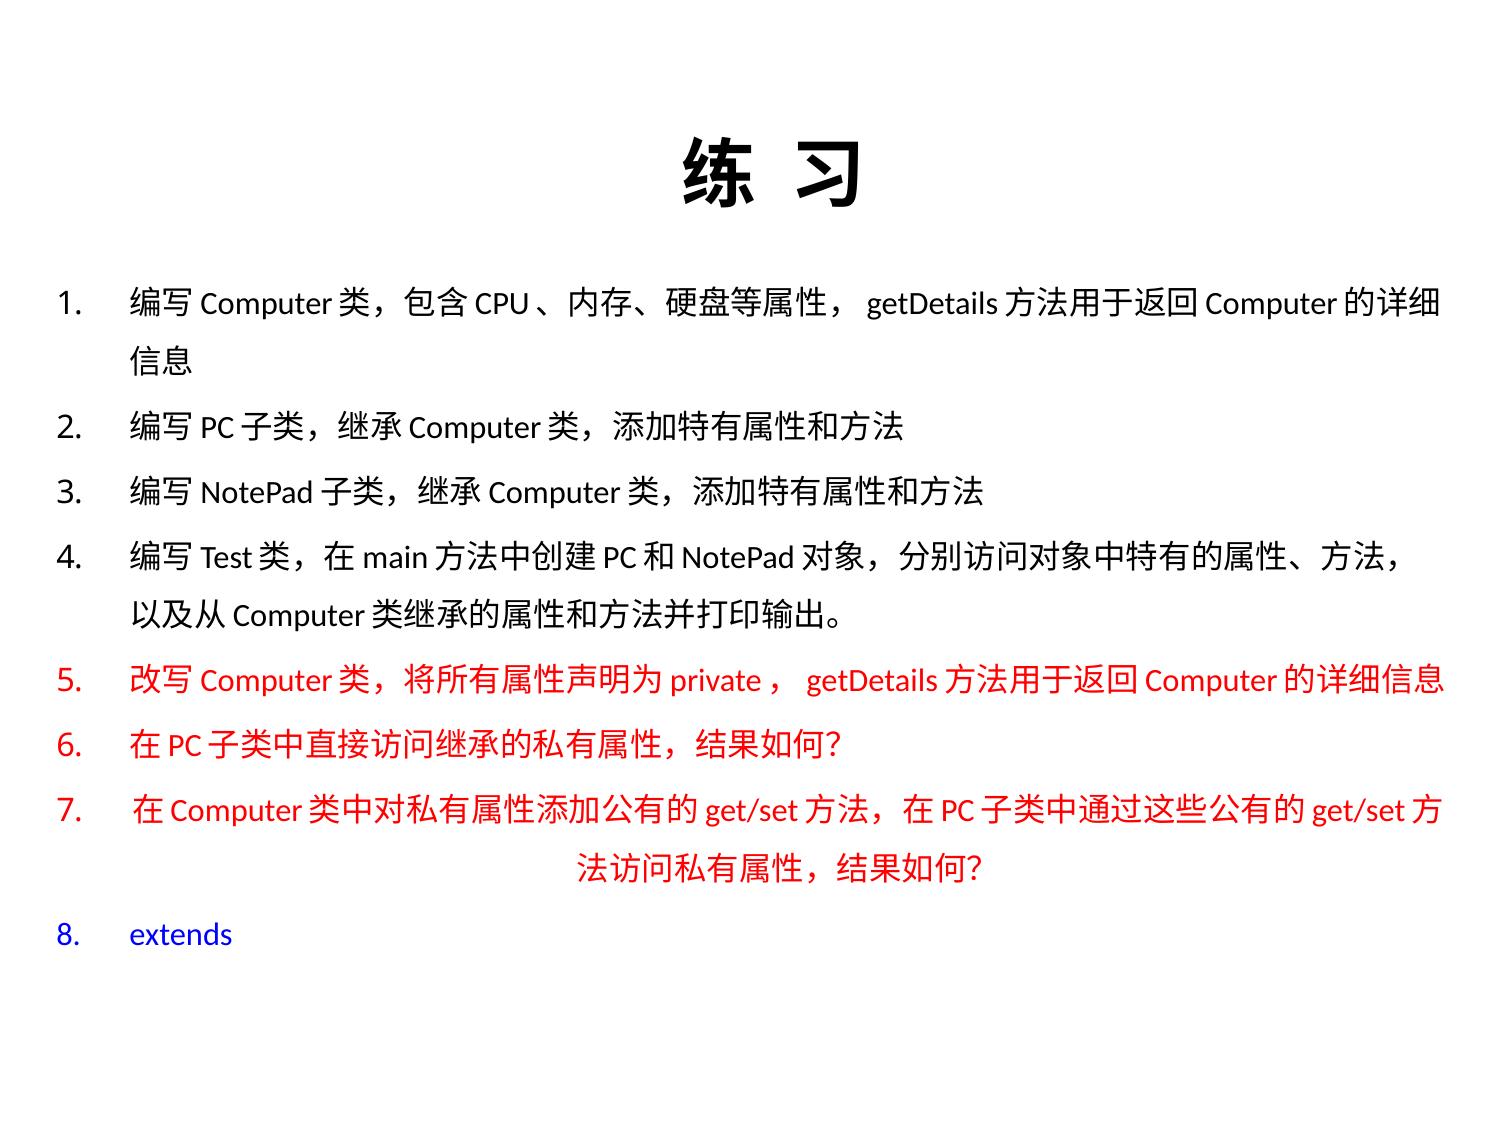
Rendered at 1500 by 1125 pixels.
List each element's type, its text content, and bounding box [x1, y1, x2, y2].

title 练 习 [490, 113, 1058, 231]
list 编写Computer类，包含CPU、内存、硬盘等属性，getDetails方法用于返回Computer的详细信息 编写PC子类，继承Computer类，添加特有属性和方法 编写NotePad子类，继承Computer类，添加特有属性和方法 编写Test类，在main方法中创建PC和NotePad对象，分别访问对象中特有的属性、方法，以及从Computer类继承的属性和方法并打印输出。 改写Computer类，将所有属性声明为private，getDetails方法用于返回Computer的详细信息 在PC子类中直接访问继承的私有属性，结果如何？ 在Computer类中对私有属性添加公有的get/set方法，在PC子类中通过这些公有的get/set方法访问私有属性，结果如何？ extends [41, 255, 1462, 1012]
